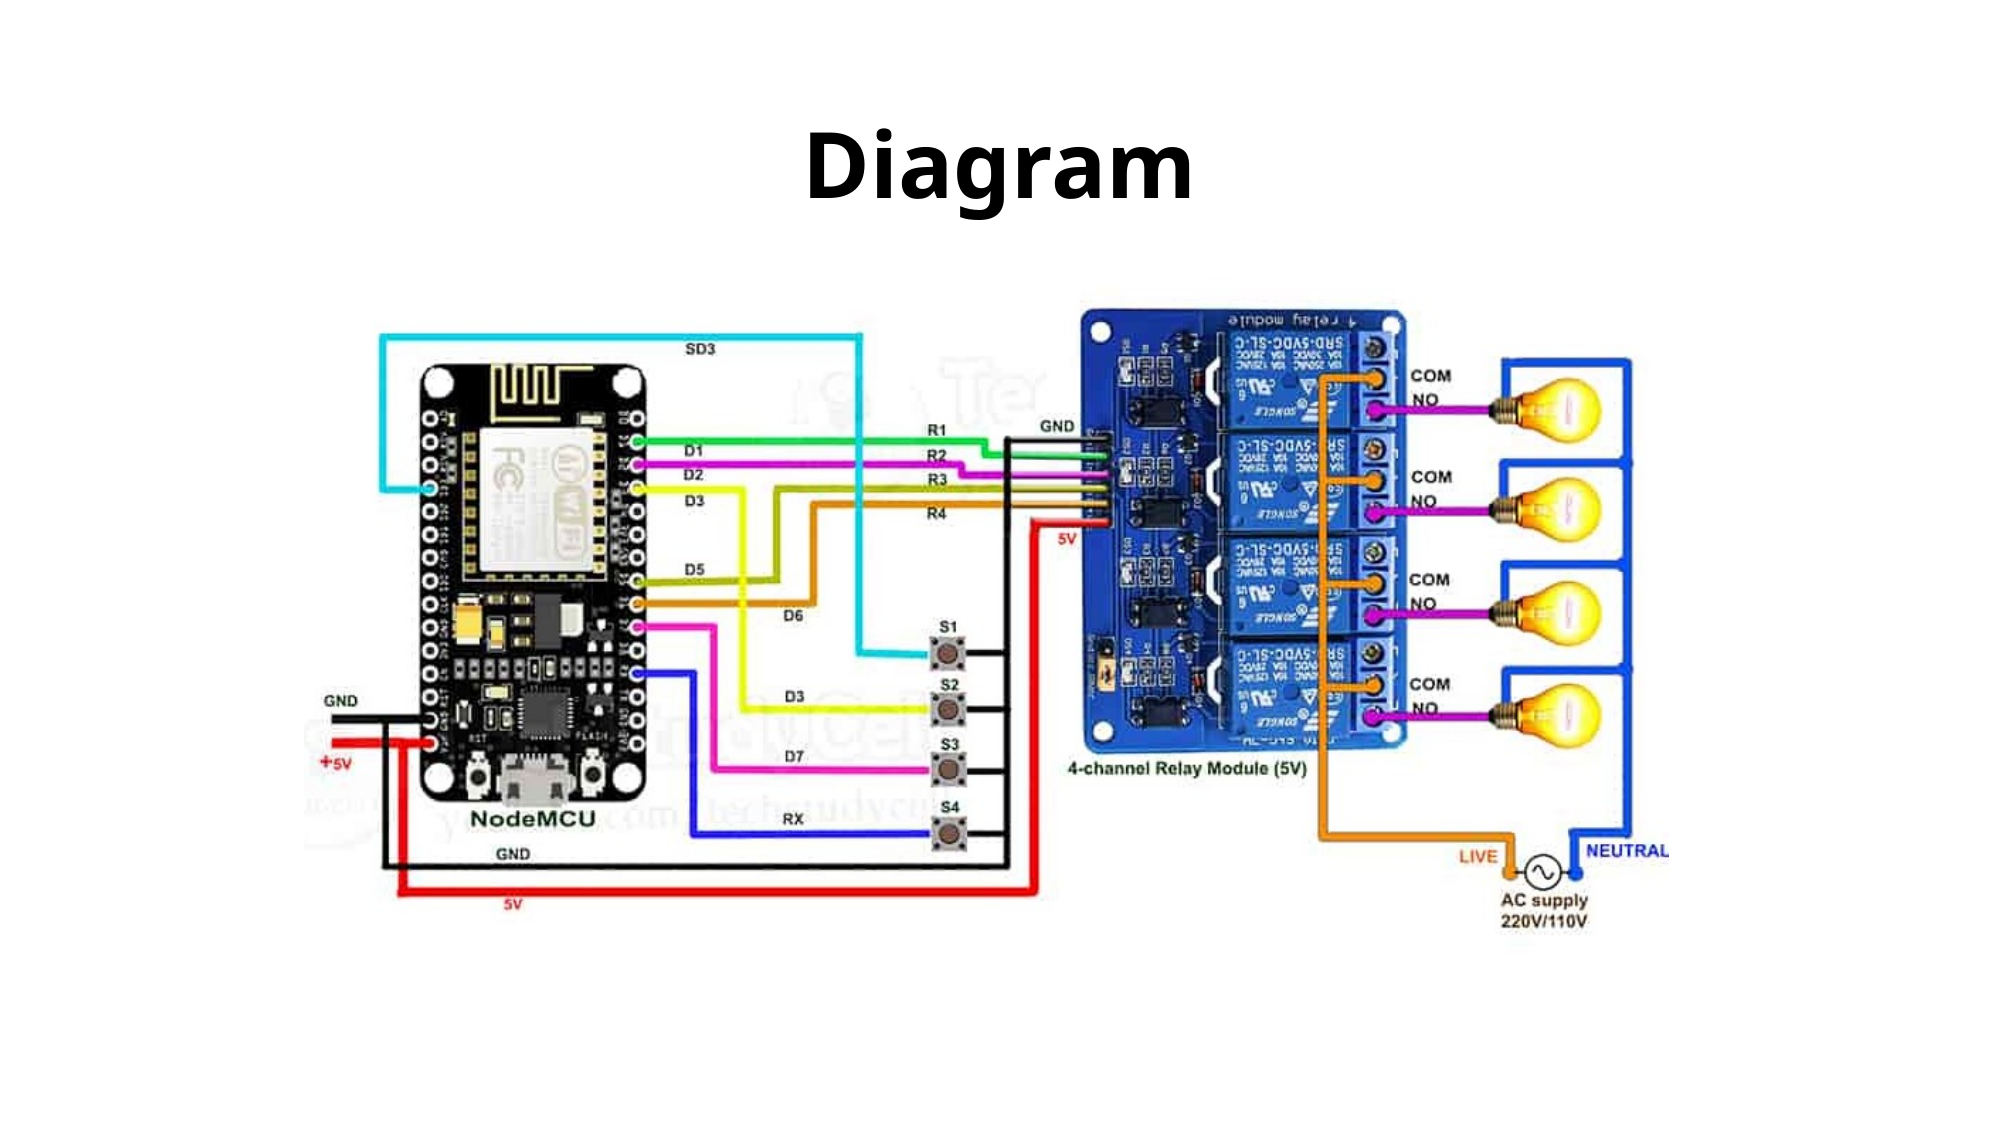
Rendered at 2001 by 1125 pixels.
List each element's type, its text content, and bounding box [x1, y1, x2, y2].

title Diagram [137, 59, 1863, 278]
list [304, 277, 1669, 992]
